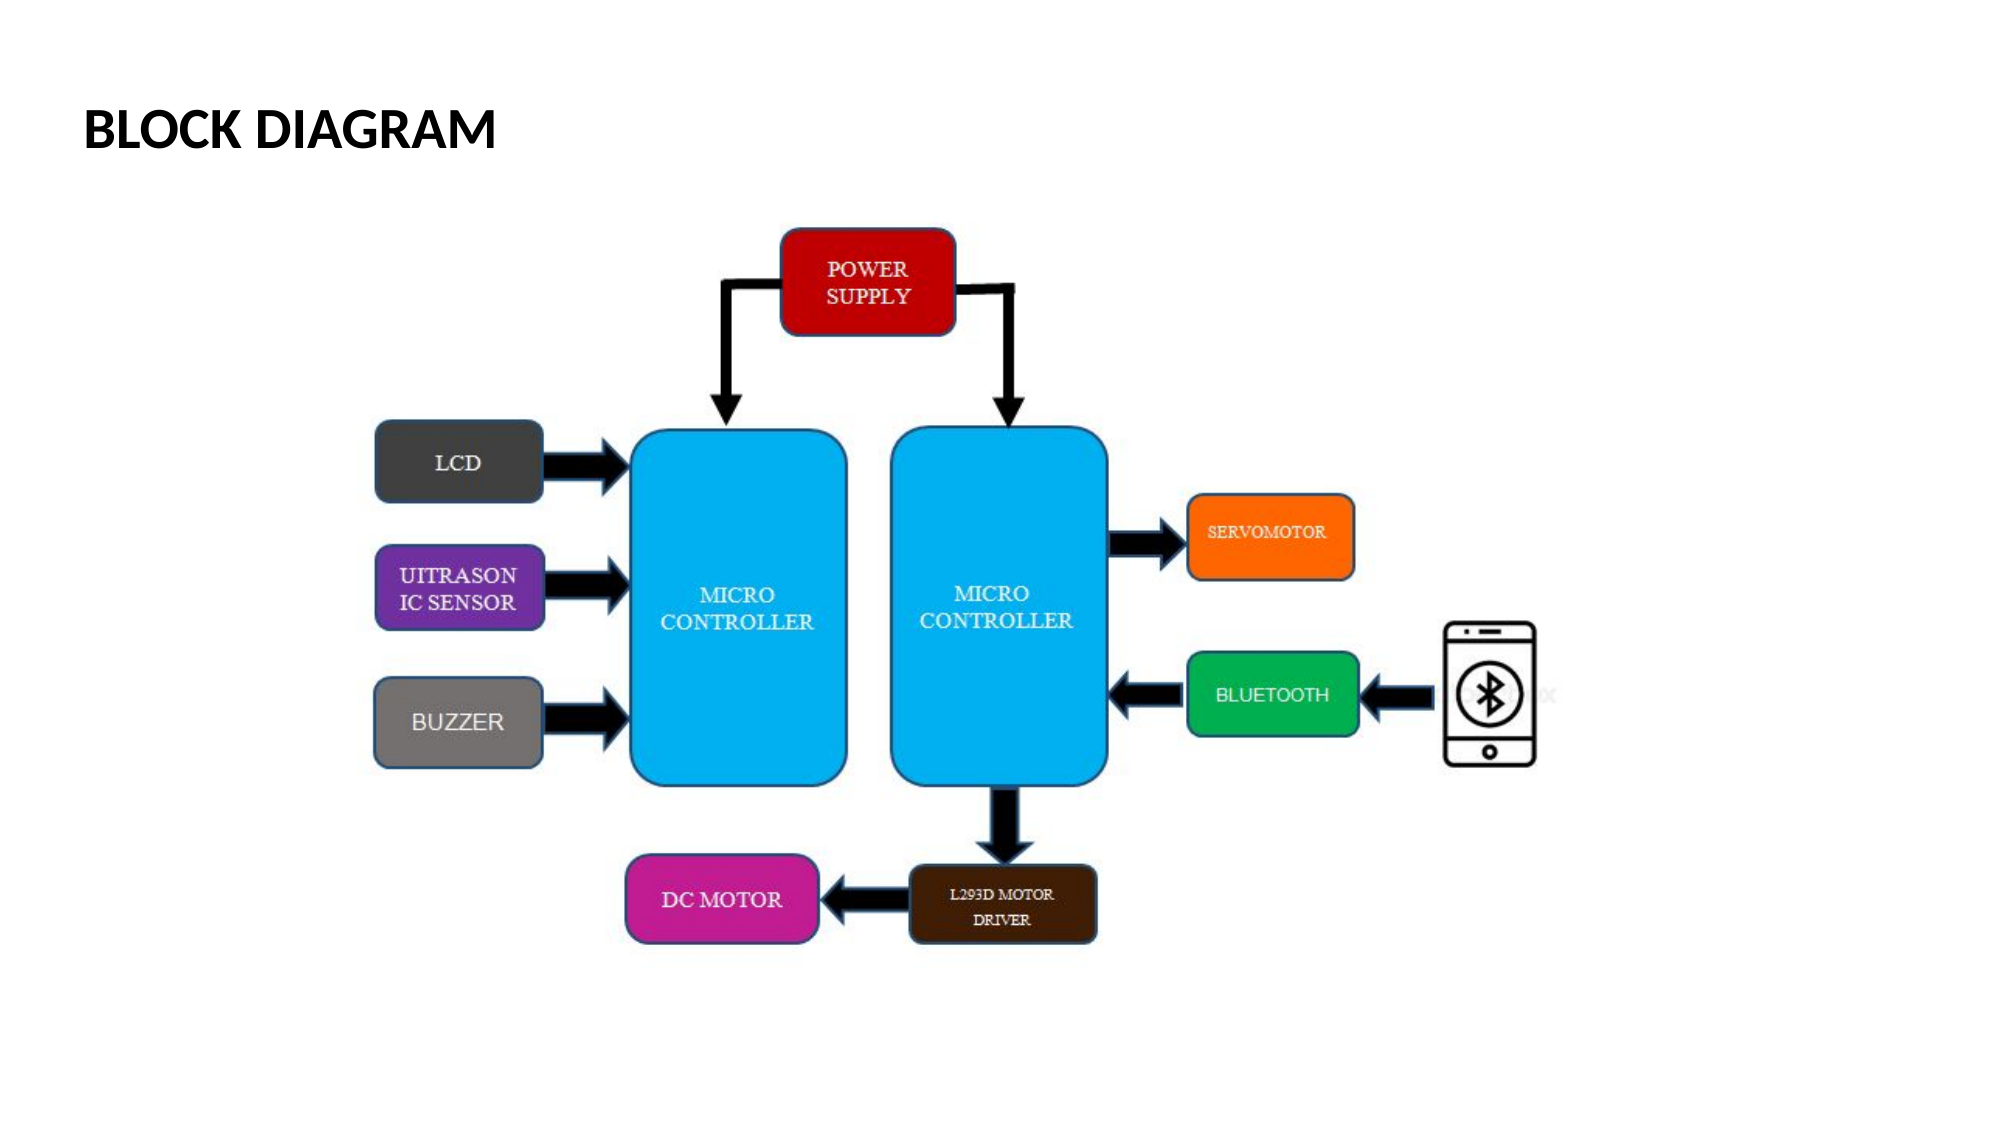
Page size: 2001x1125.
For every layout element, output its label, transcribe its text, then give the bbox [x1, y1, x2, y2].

text_box BLOCK DIAGRAM [68, 83, 561, 168]
picture [333, 199, 1573, 975]
